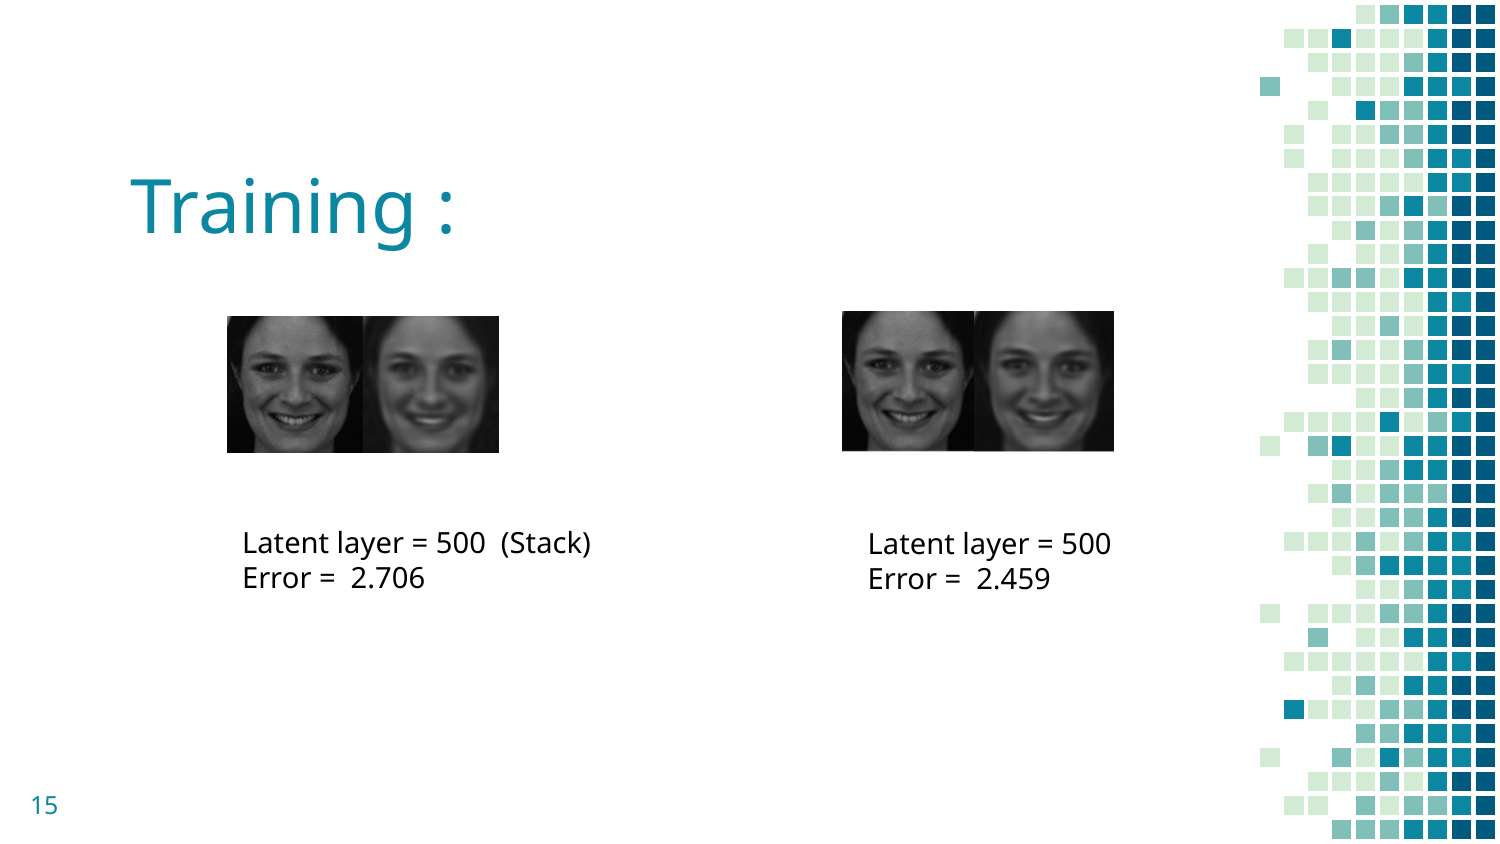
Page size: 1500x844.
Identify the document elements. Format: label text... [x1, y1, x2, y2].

title Training : [115, 122, 1225, 264]
slide_number 15 [15, 774, 105, 839]
picture [842, 311, 1114, 453]
picture [227, 316, 499, 453]
text_box Latent layer = 500 (Stack) Error = 2.706 [227, 517, 631, 637]
text_box Latent layer = 500 Error = 2.459 [852, 517, 1164, 603]
